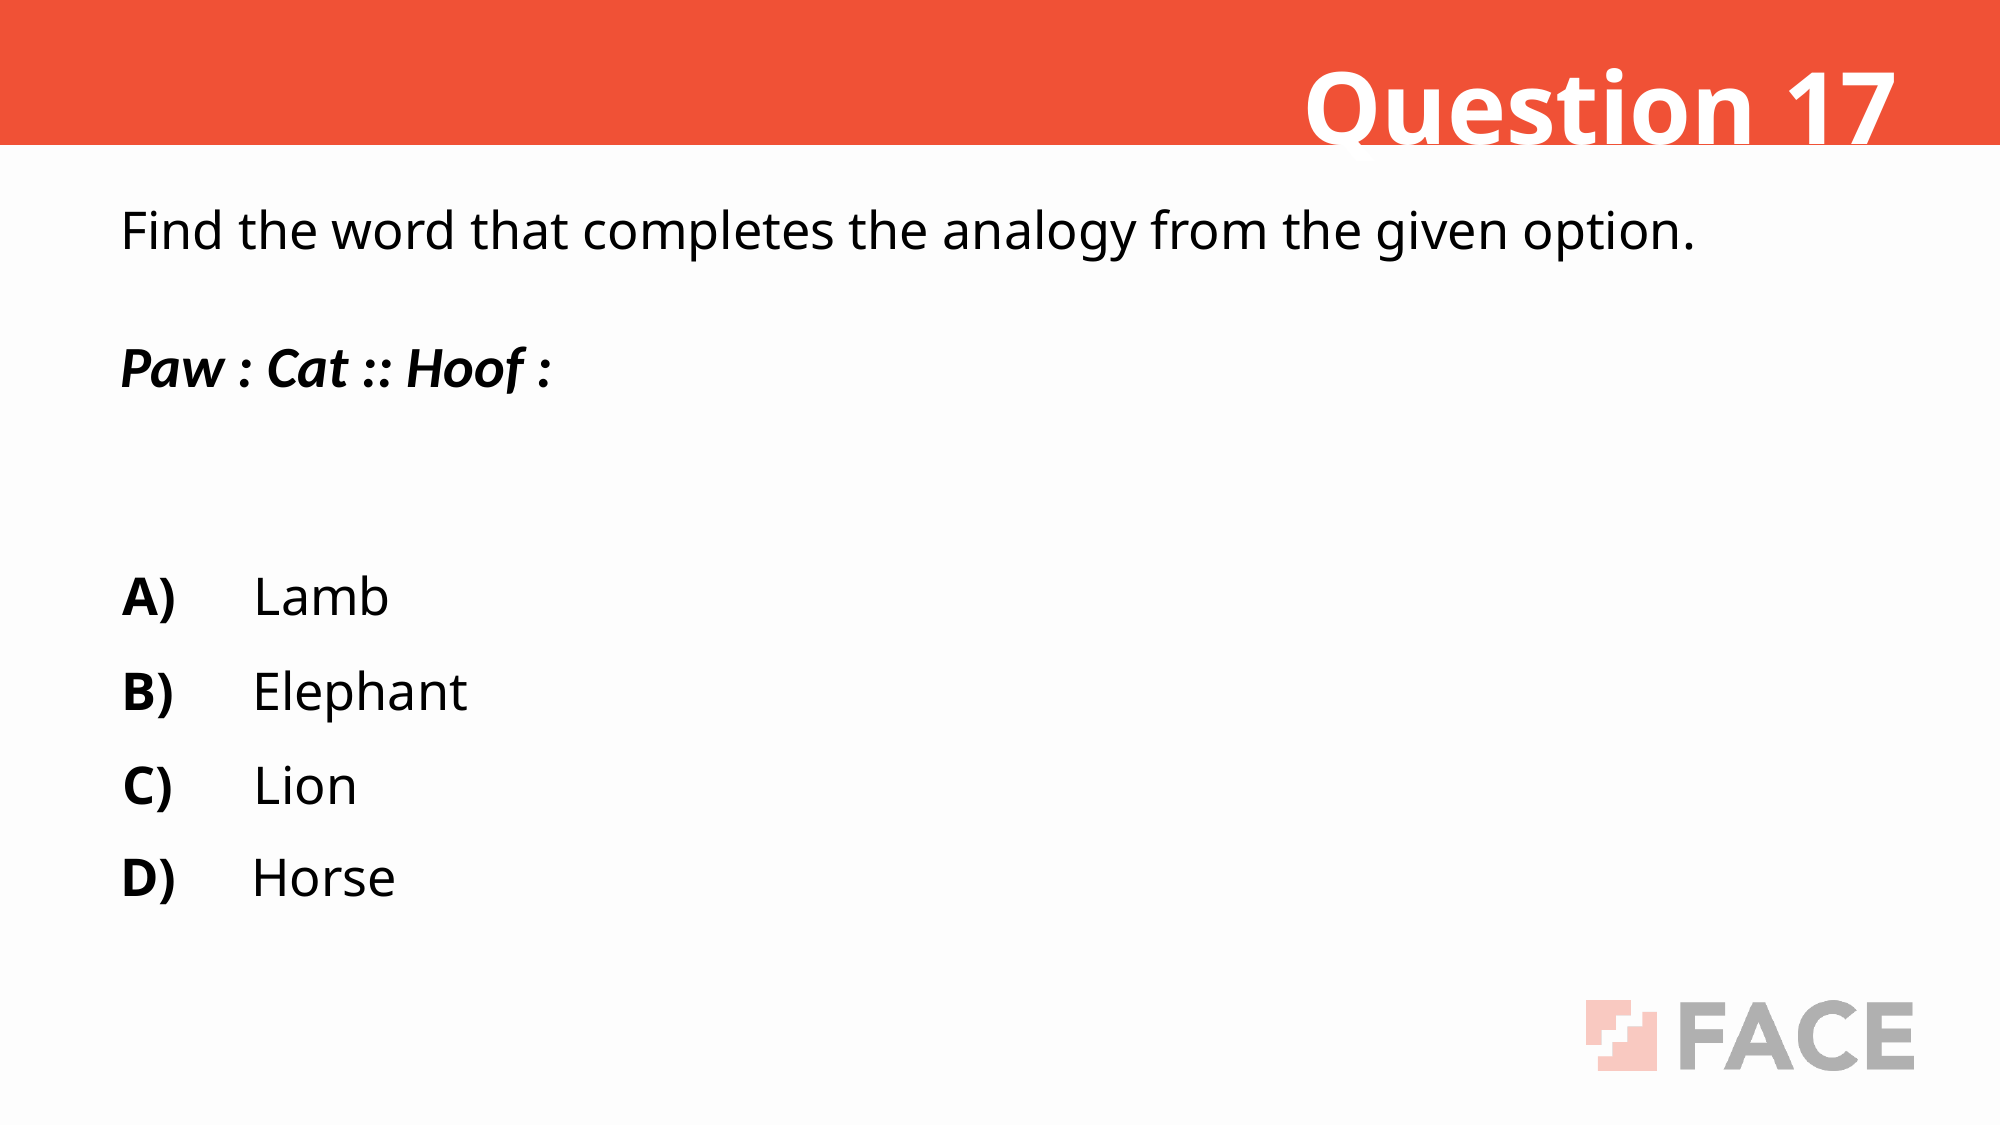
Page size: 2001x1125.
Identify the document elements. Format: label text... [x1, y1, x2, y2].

text_box C) [107, 713, 223, 823]
text_box D) [105, 806, 220, 915]
text_box A) [107, 525, 223, 634]
text_box Horse [236, 806, 1893, 915]
text_box Question 17 [638, 37, 1914, 173]
picture [1586, 1000, 1914, 1072]
text_box Lamb [238, 525, 1896, 634]
text_box B) [106, 619, 221, 728]
text_box [0, 0, 2000, 147]
text_box Elephant [237, 619, 1894, 728]
text_box Find the word that completes the analogy from the given option. Paw : Cat :: Hoof : [105, 189, 1895, 407]
text_box Lion [238, 713, 1896, 823]
